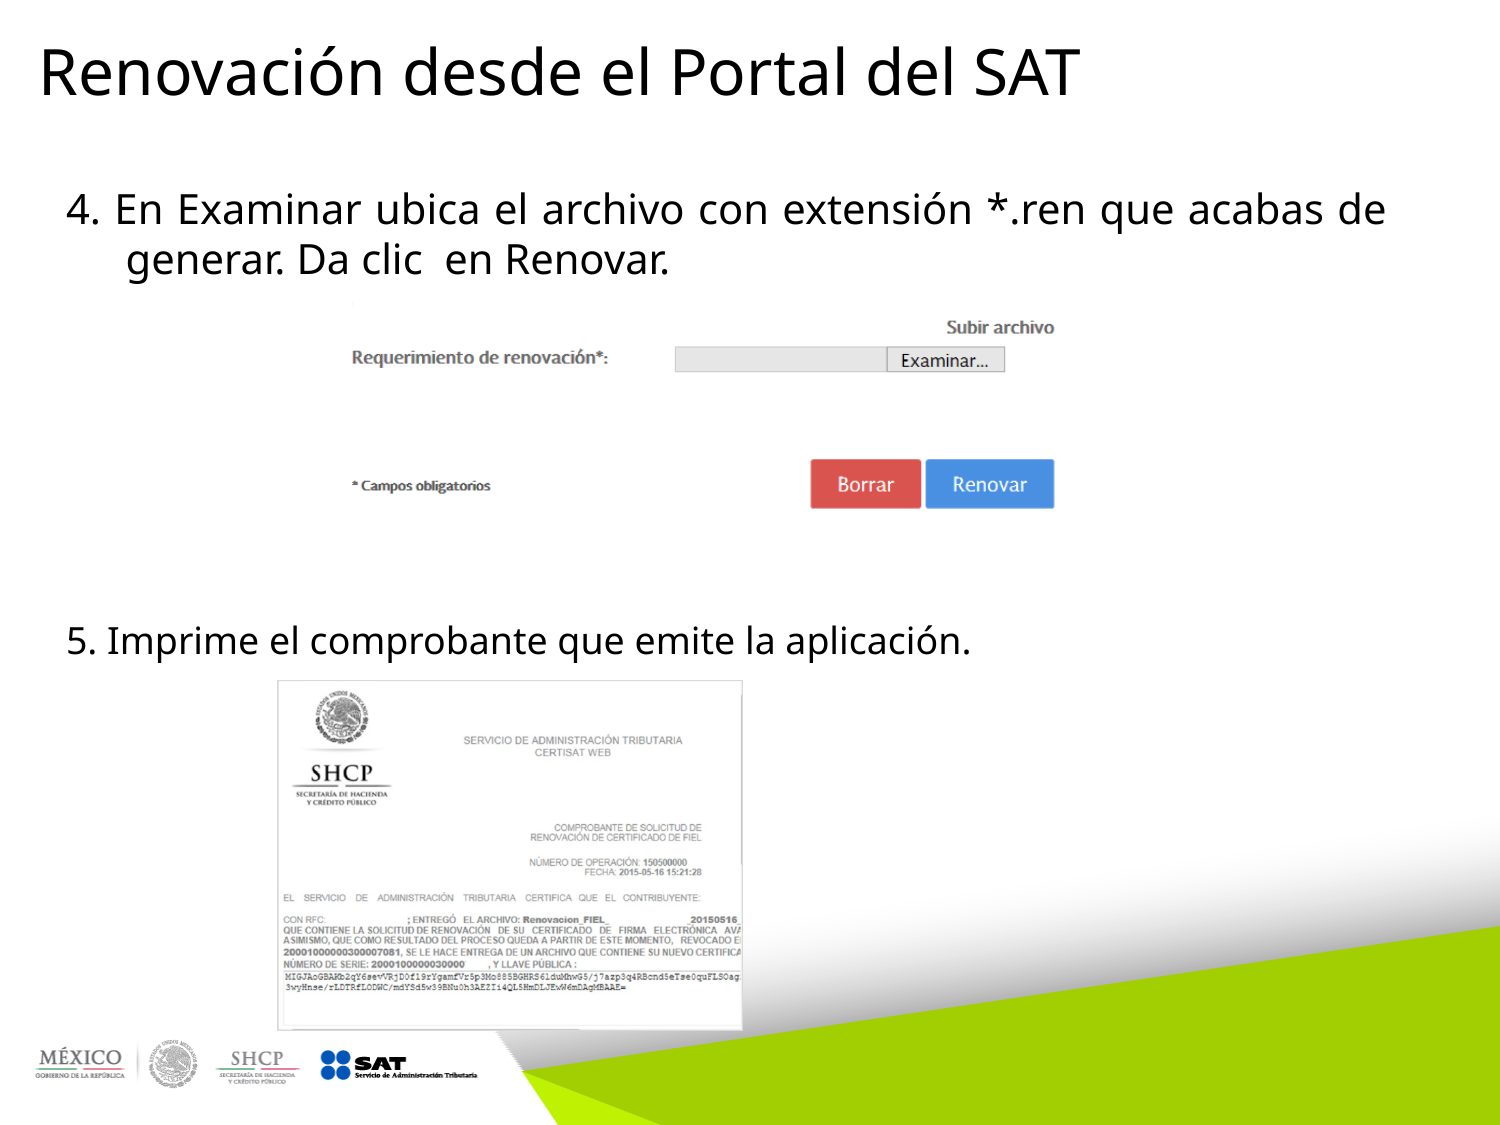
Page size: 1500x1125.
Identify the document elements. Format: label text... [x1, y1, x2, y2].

text_box 4. En Examinar ubica el archivo con extensión *.ren que acabas de generar. Da clic en Renovar. [51, 125, 1403, 291]
picture [0, 2, 1500, 1125]
text_box 5. Imprime el comprobante que emite la aplicación. [51, 609, 1209, 670]
title Renovación desde el Portal del SAT [23, 23, 1424, 116]
